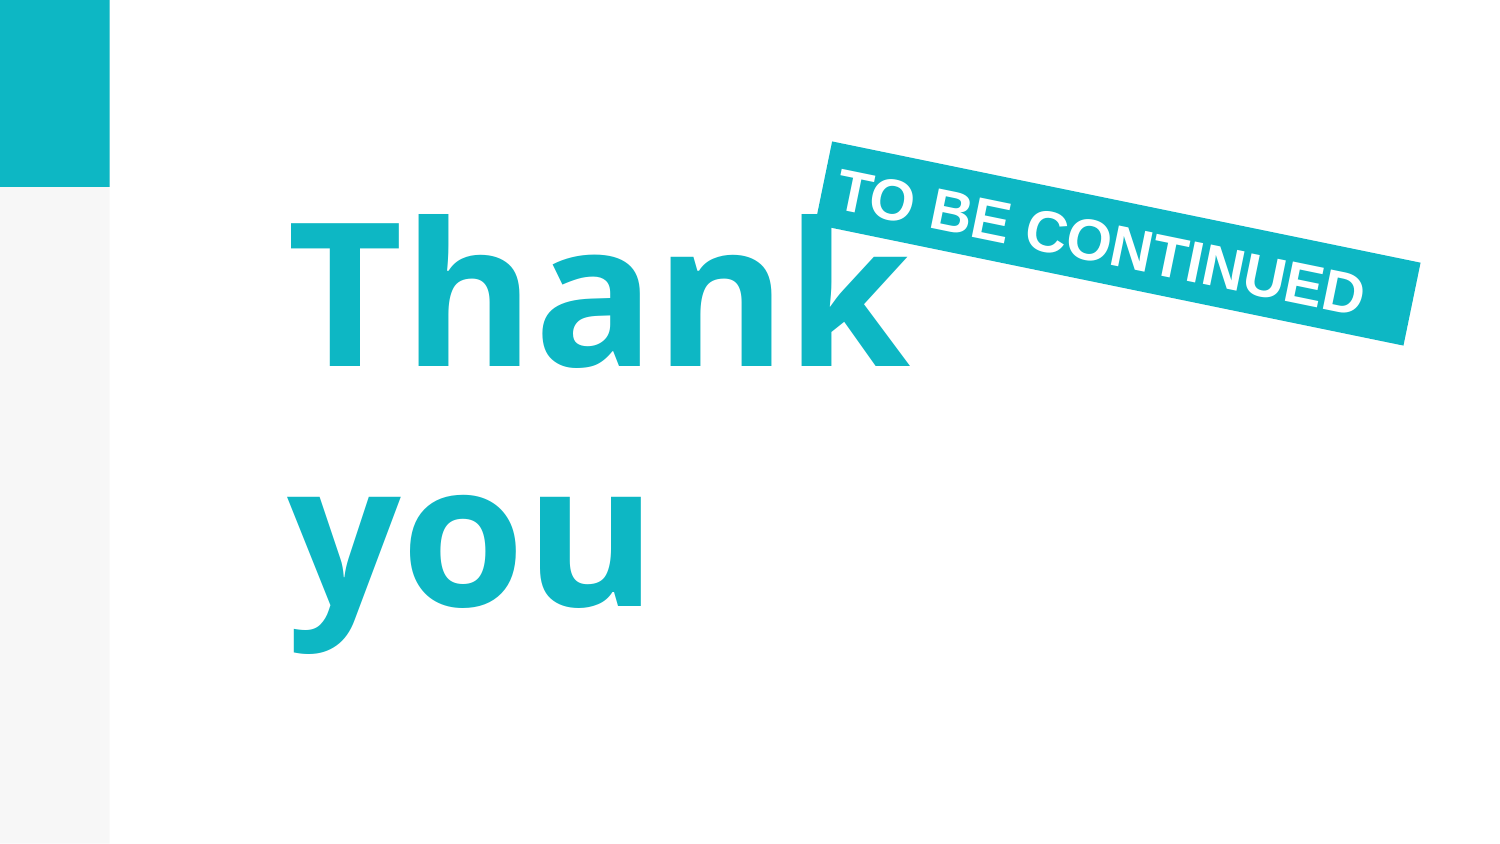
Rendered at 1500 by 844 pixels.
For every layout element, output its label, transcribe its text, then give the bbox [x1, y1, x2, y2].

title Thank you [272, 366, 1242, 662]
text_box TO BE CONTINUED [815, 141, 1421, 346]
